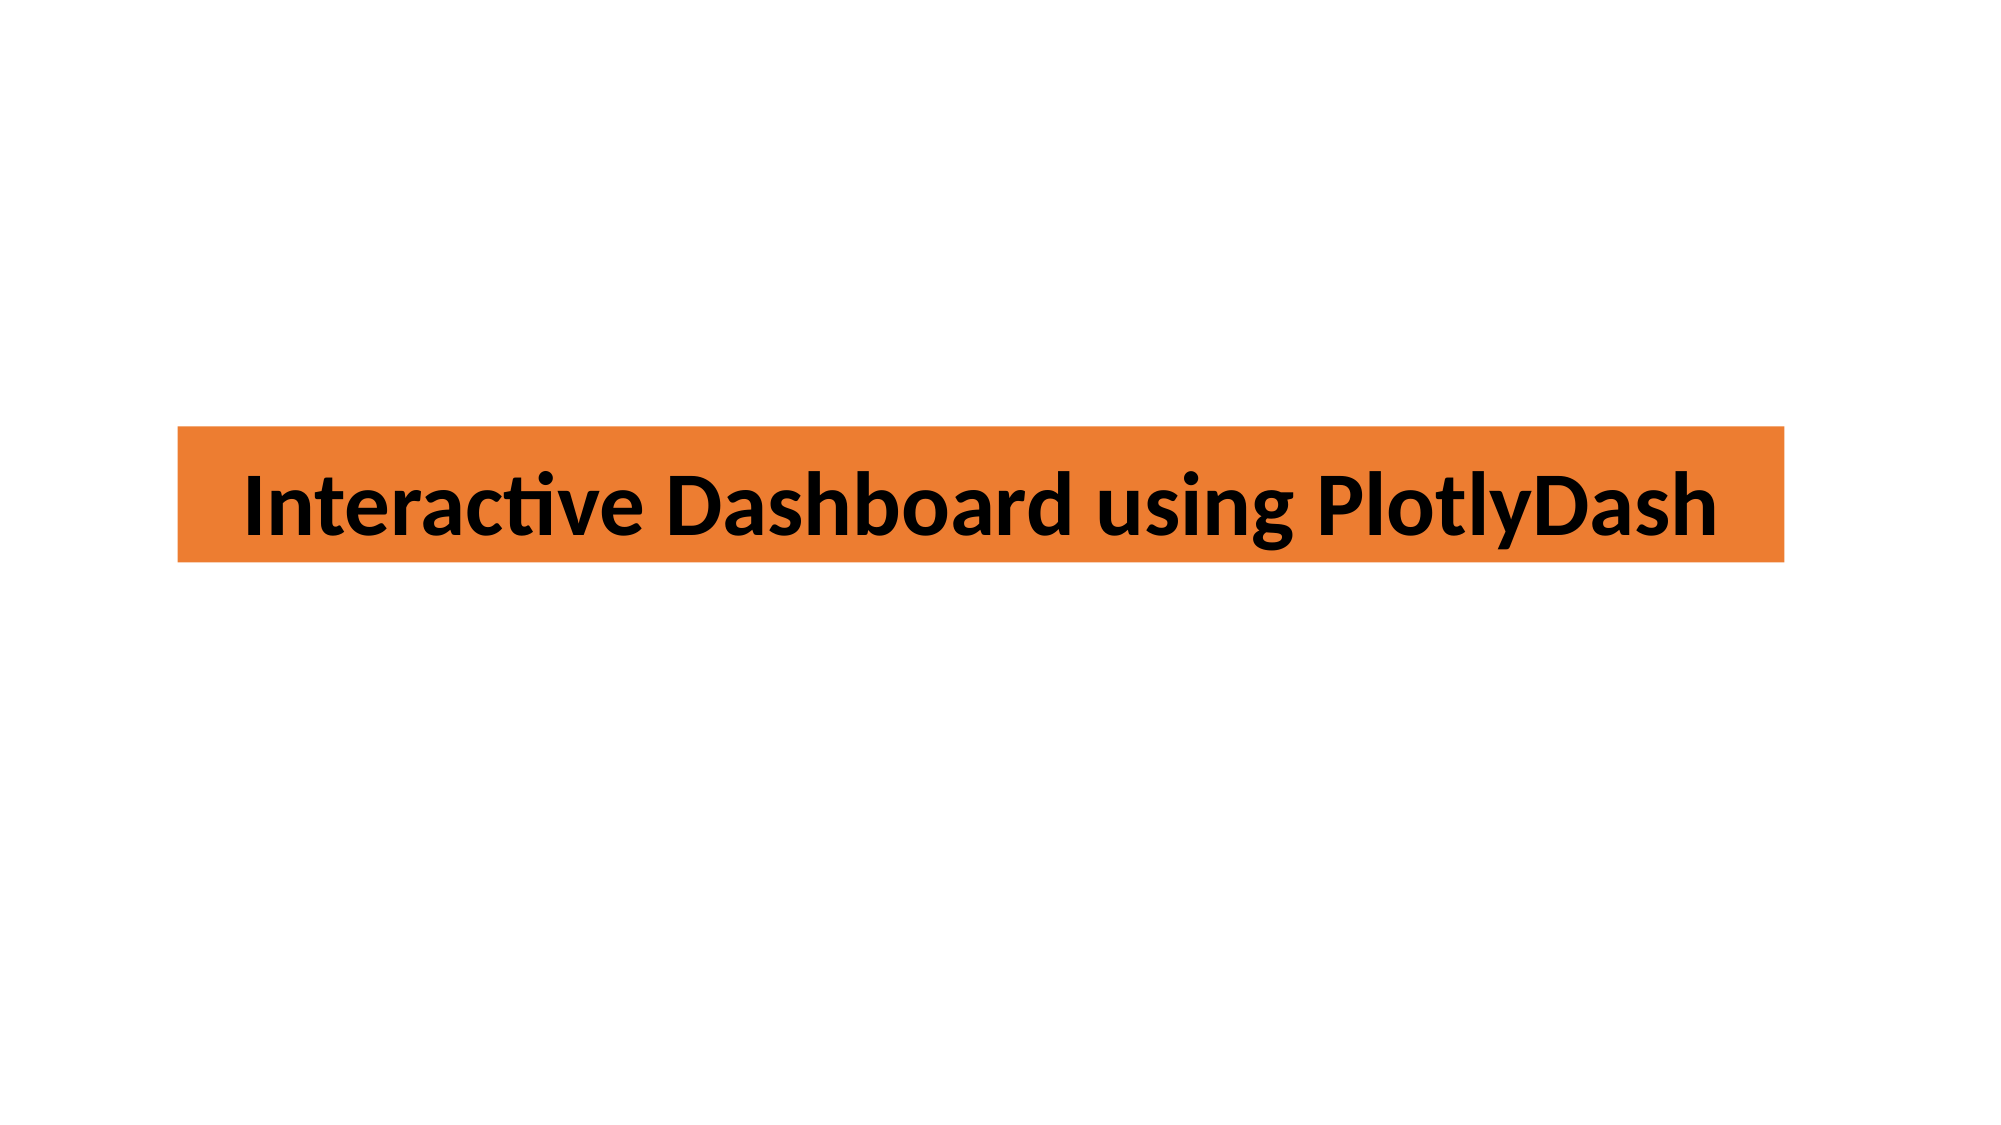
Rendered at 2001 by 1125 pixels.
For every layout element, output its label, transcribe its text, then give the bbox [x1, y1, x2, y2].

text_box Interactive Dashboard using PlotlyDash [177, 426, 1785, 563]
